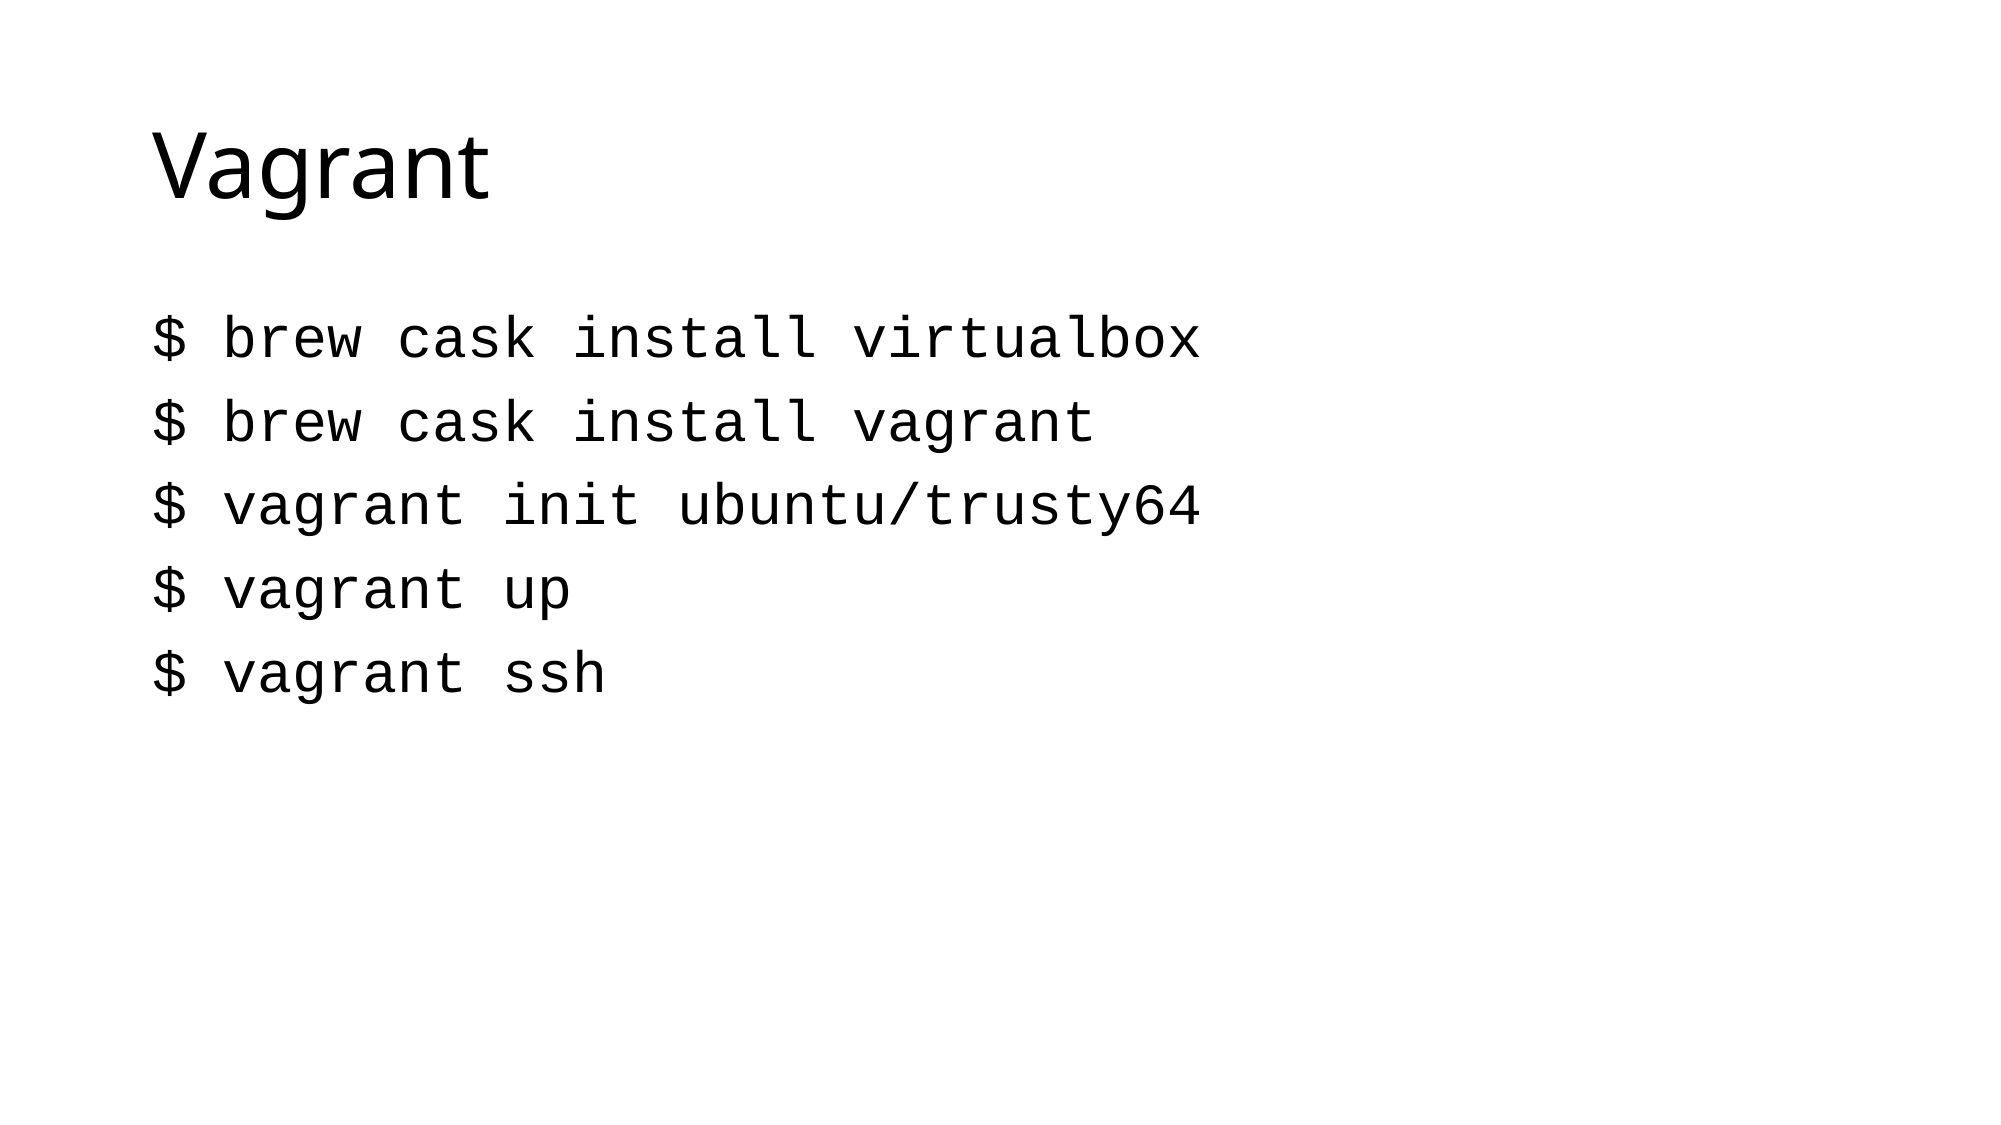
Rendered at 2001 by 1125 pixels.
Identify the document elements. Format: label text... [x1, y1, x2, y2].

title Vagrant [137, 59, 1863, 278]
list $ brew cask install virtualbox $ brew cask install vagrant $ vagrant init ubuntu/trusty64 $ vagrant up $ vagrant ssh [137, 299, 1863, 1014]
